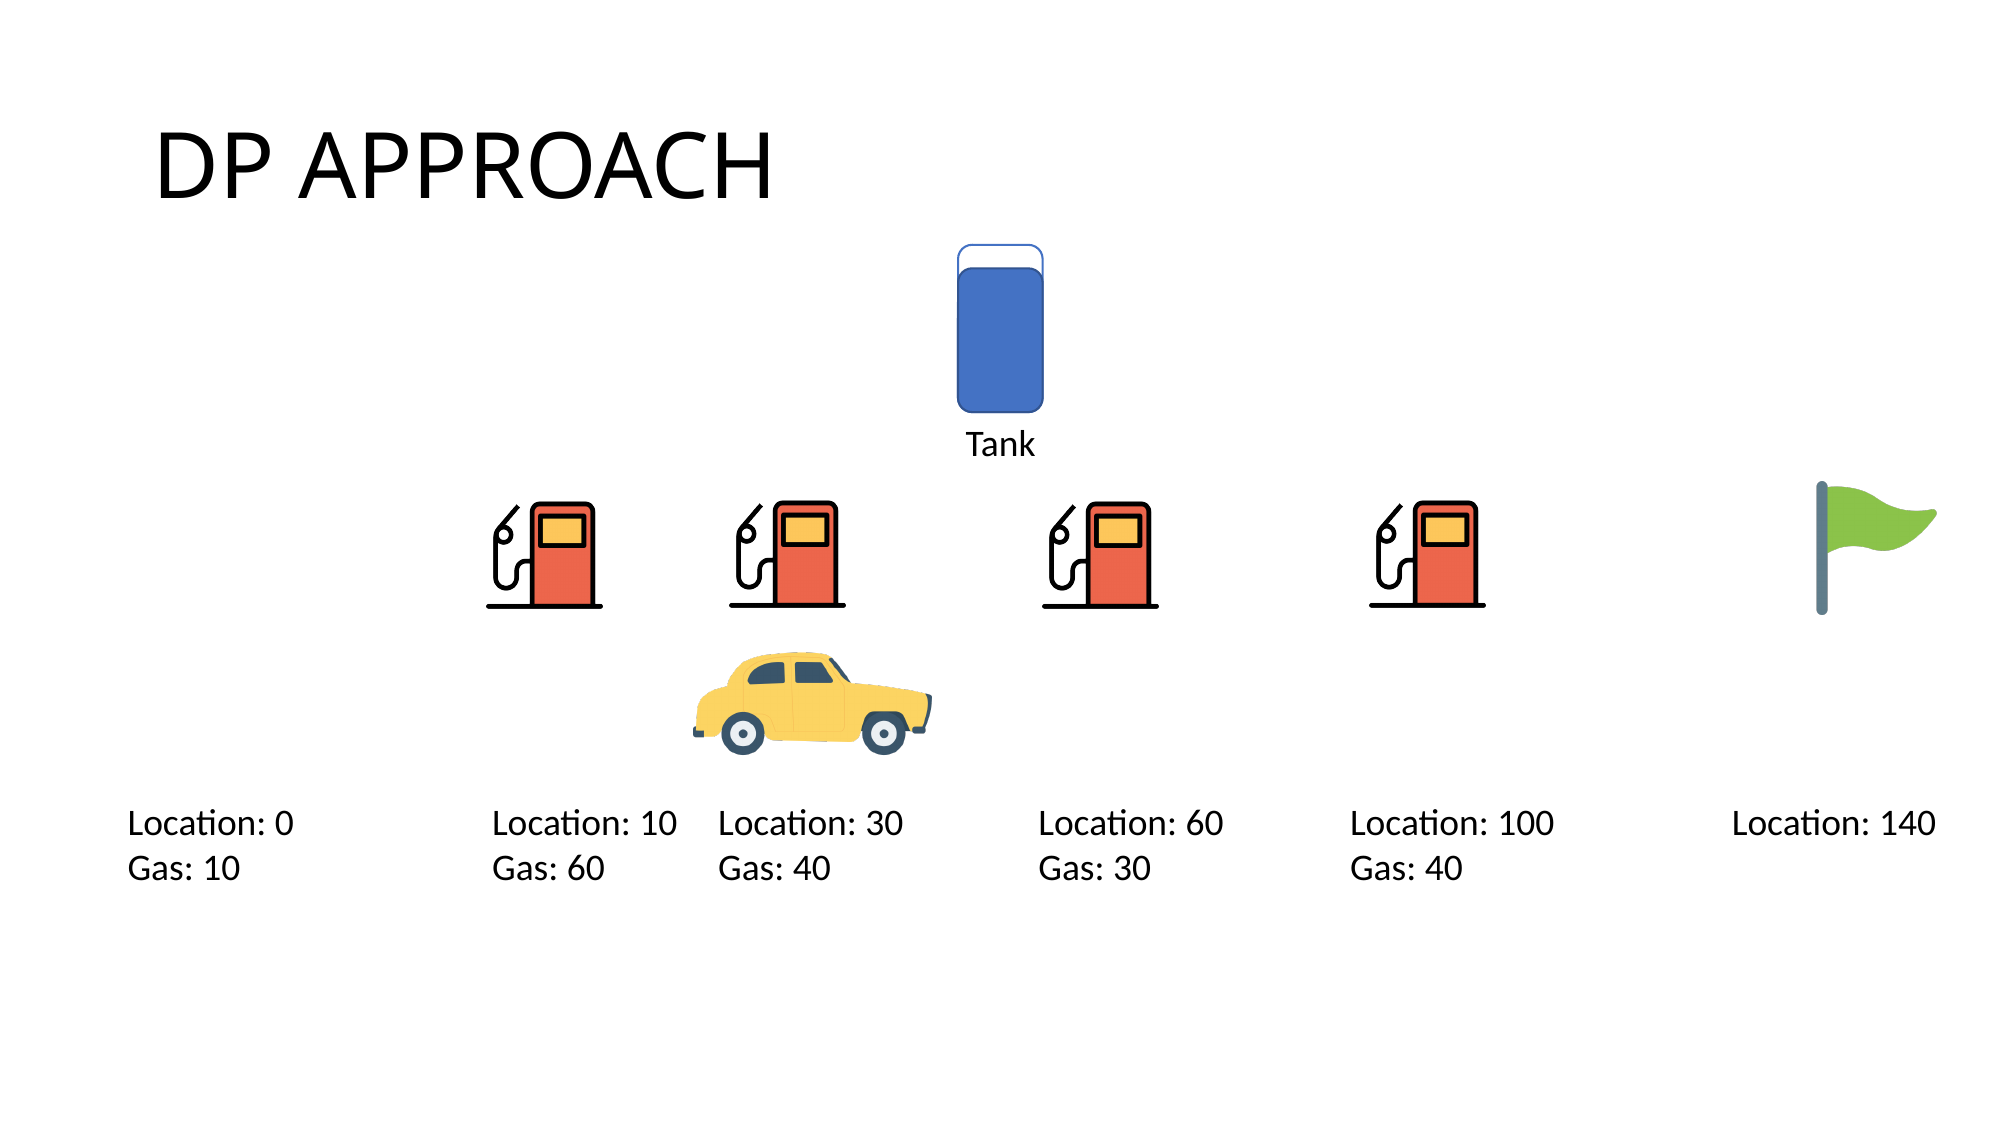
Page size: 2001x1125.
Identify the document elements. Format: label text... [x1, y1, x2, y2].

picture [728, 494, 846, 614]
picture [485, 495, 603, 615]
picture [1042, 495, 1159, 615]
text_box Location: 100 Gas: 40 [1335, 790, 1571, 896]
text_box Location: 0 Gas: 10 [112, 790, 330, 896]
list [693, 584, 932, 823]
picture [1811, 481, 1942, 615]
text_box [956, 267, 1044, 411]
text_box Location: 140 [1716, 790, 1955, 851]
text_box Location: 60 Gas: 30 [1023, 790, 1241, 896]
text_box Tank [950, 411, 1066, 472]
picture [1369, 494, 1486, 614]
text_box Location: 10 Gas: 60 [477, 790, 695, 896]
text_box Location: 30 Gas: 40 [703, 823, 921, 896]
title DP APPROACH [137, 59, 1863, 278]
